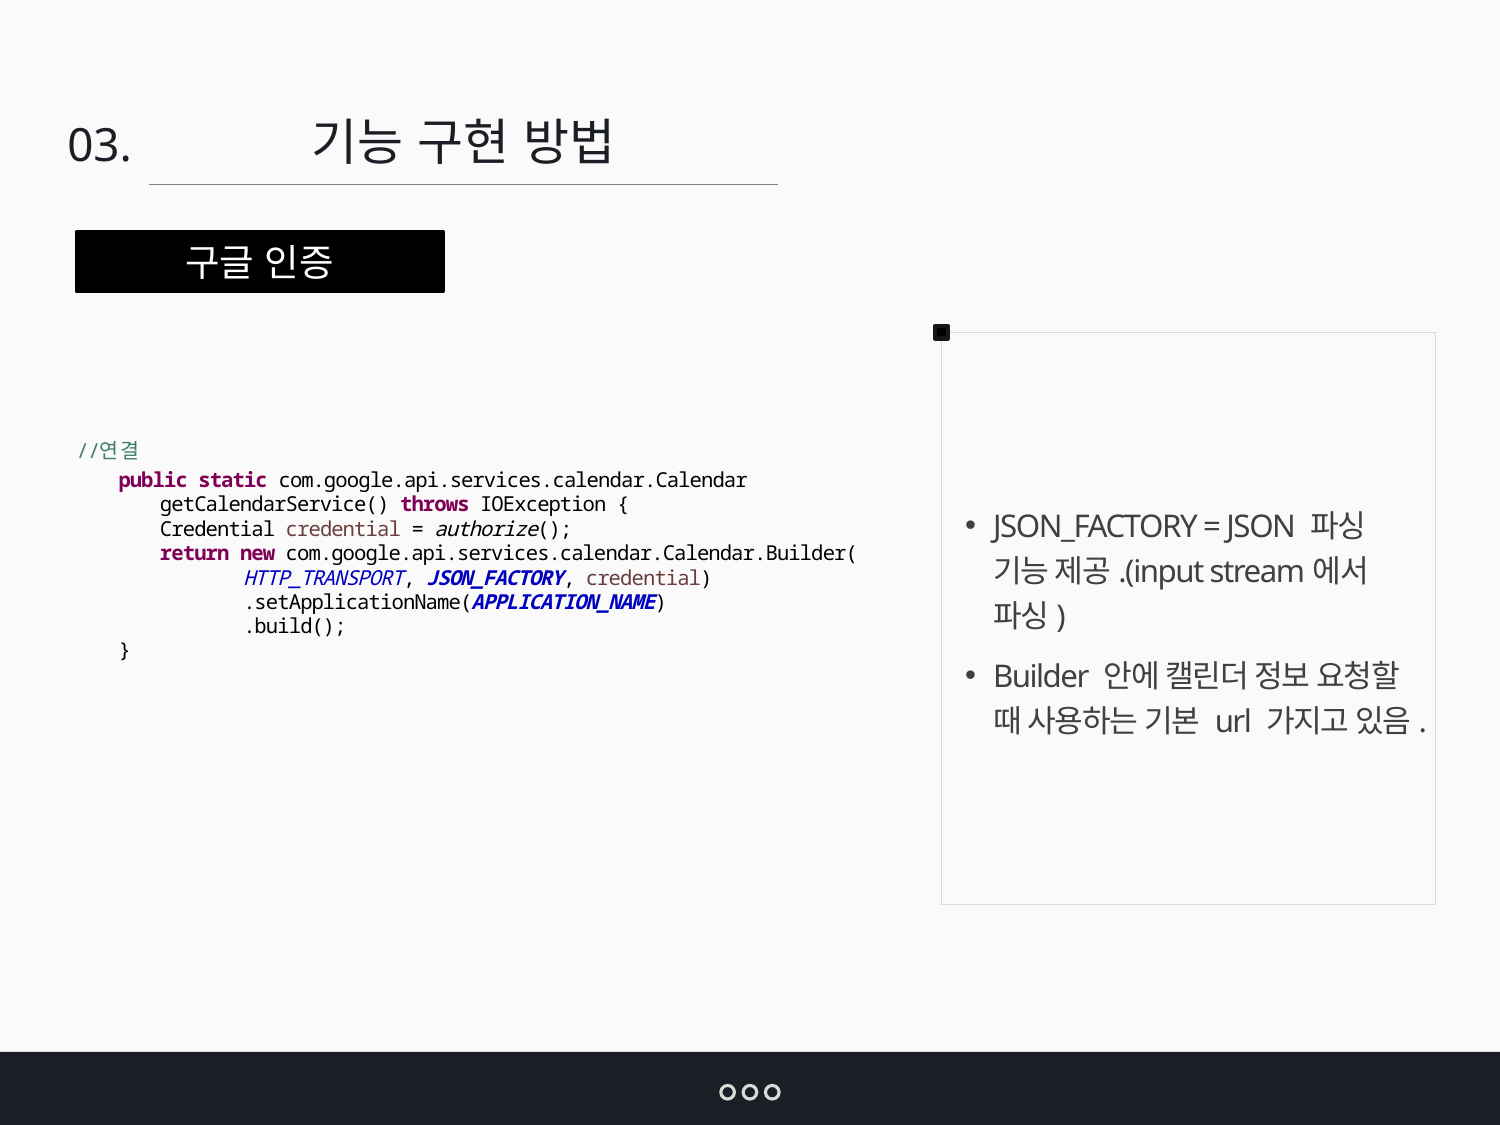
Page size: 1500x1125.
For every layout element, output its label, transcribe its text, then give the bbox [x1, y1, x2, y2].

text_box 구글 인증 [75, 230, 445, 293]
text_box [933, 324, 950, 341]
picture [76, 432, 1018, 683]
text_box JSON_FACTORY = JSON 파싱 기능 제공.(input stream에서 파싱) Builder 안에 캘린더 정보 요청할 때 사용하는 기본 url 가지고 있음. [941, 332, 1436, 905]
text_box 기능 구현 방법 [105, 102, 821, 178]
text_box 03. [45, 107, 166, 178]
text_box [720, 1085, 780, 1100]
